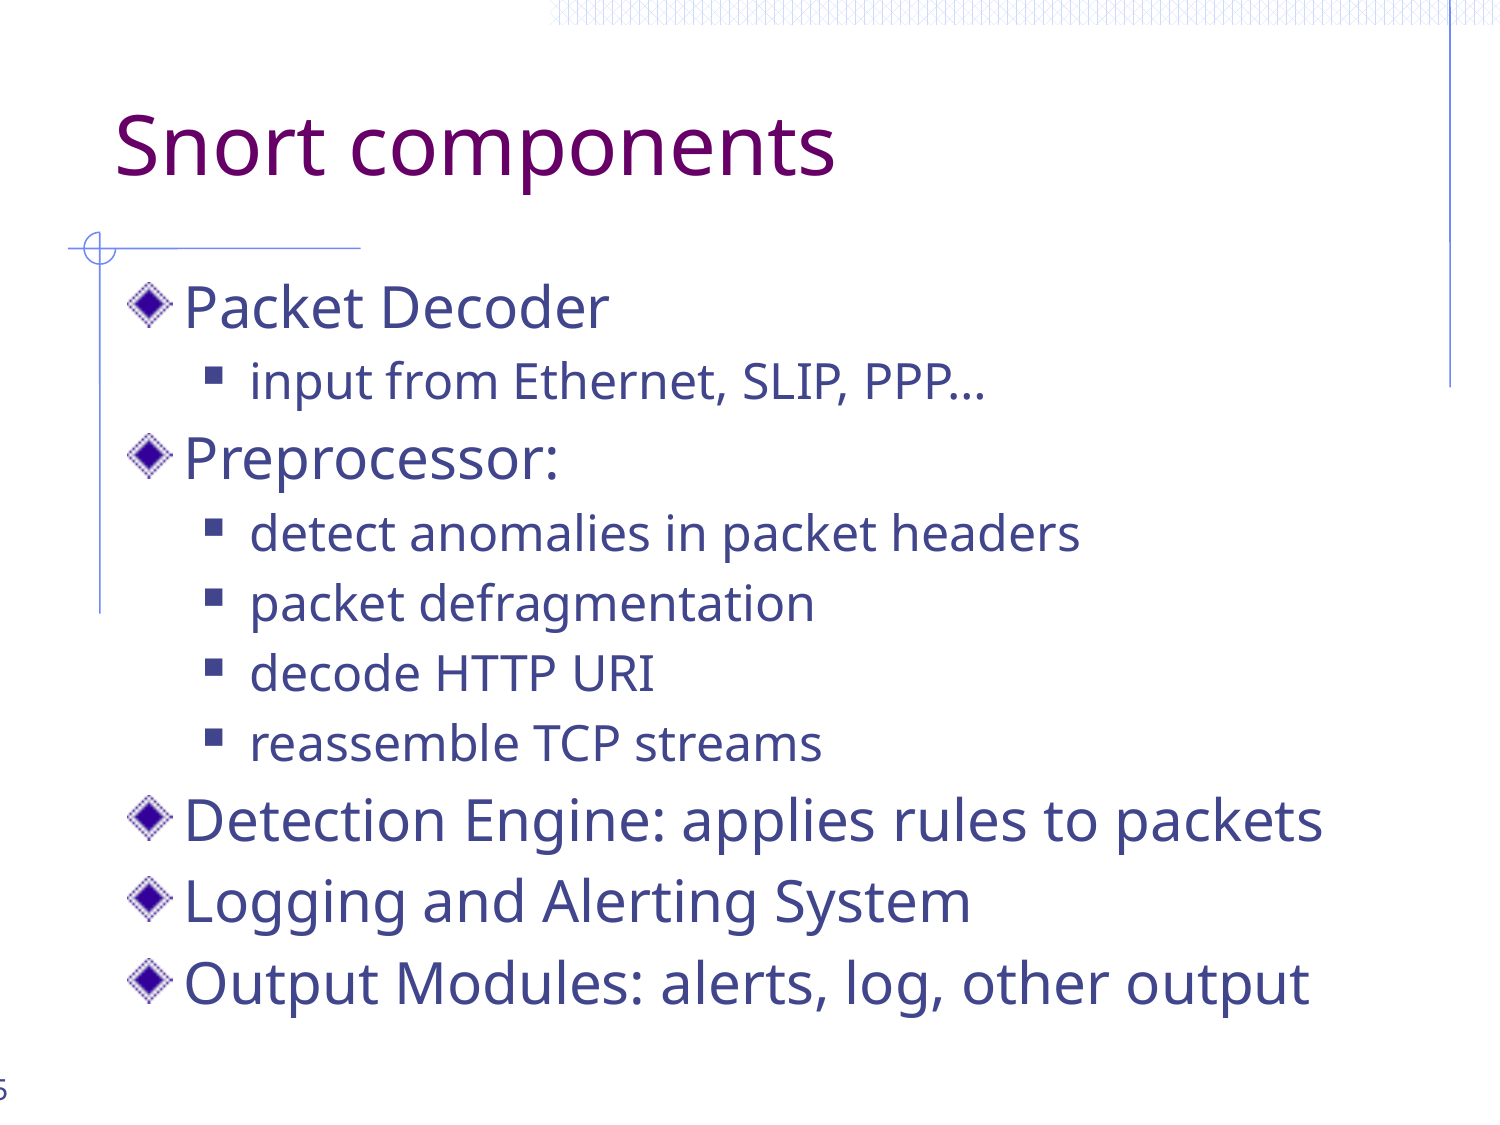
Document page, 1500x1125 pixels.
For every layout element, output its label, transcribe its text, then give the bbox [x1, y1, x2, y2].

picture [127, 876, 173, 922]
title Snort components [99, 49, 1376, 201]
list Packet Decoder input from Ethernet, SLIP, PPP… Preprocessor: detect anomalies in packet headers packet defragmentation decode HTTP URI reassemble TCP streams Detection Engine: applies rules to packets Logging and Alerting System Output Modules: alerts, log, other output [112, 262, 1388, 1101]
picture [127, 795, 173, 841]
picture [127, 433, 173, 479]
picture [127, 958, 173, 1004]
picture [127, 282, 173, 328]
